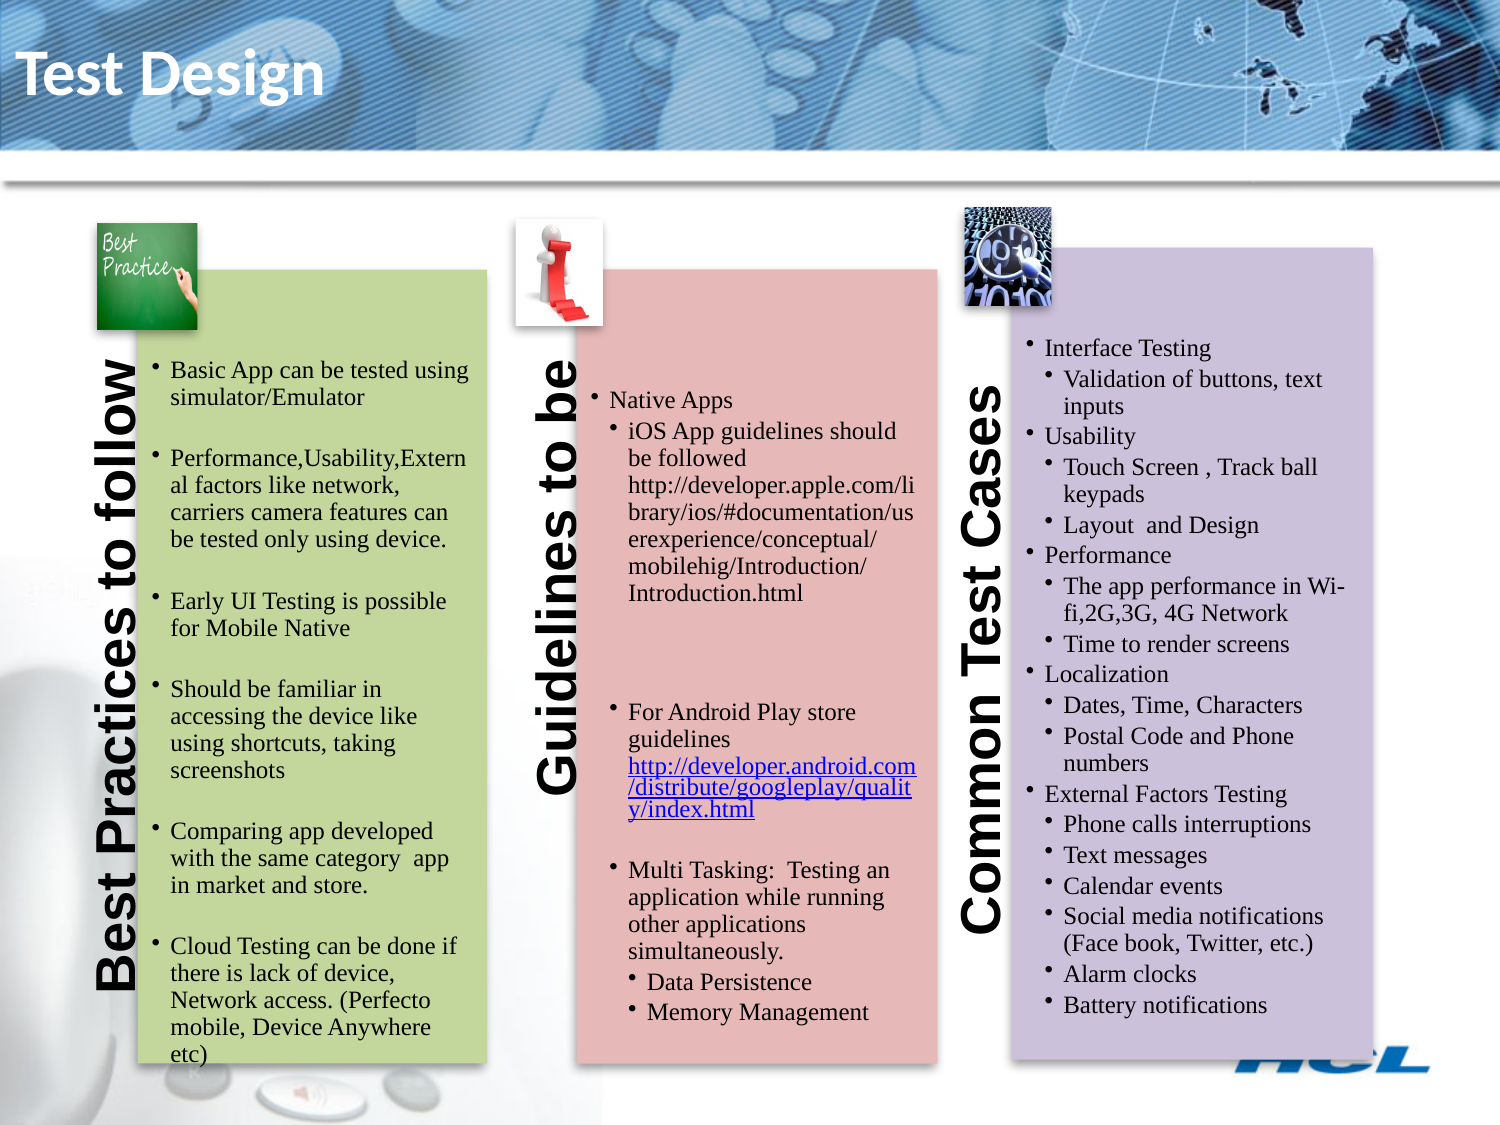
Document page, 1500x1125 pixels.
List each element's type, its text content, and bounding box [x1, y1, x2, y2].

picture [0, 0, 1500, 1125]
title Test Design [0, 0, 1426, 138]
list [74, 199, 1426, 1088]
